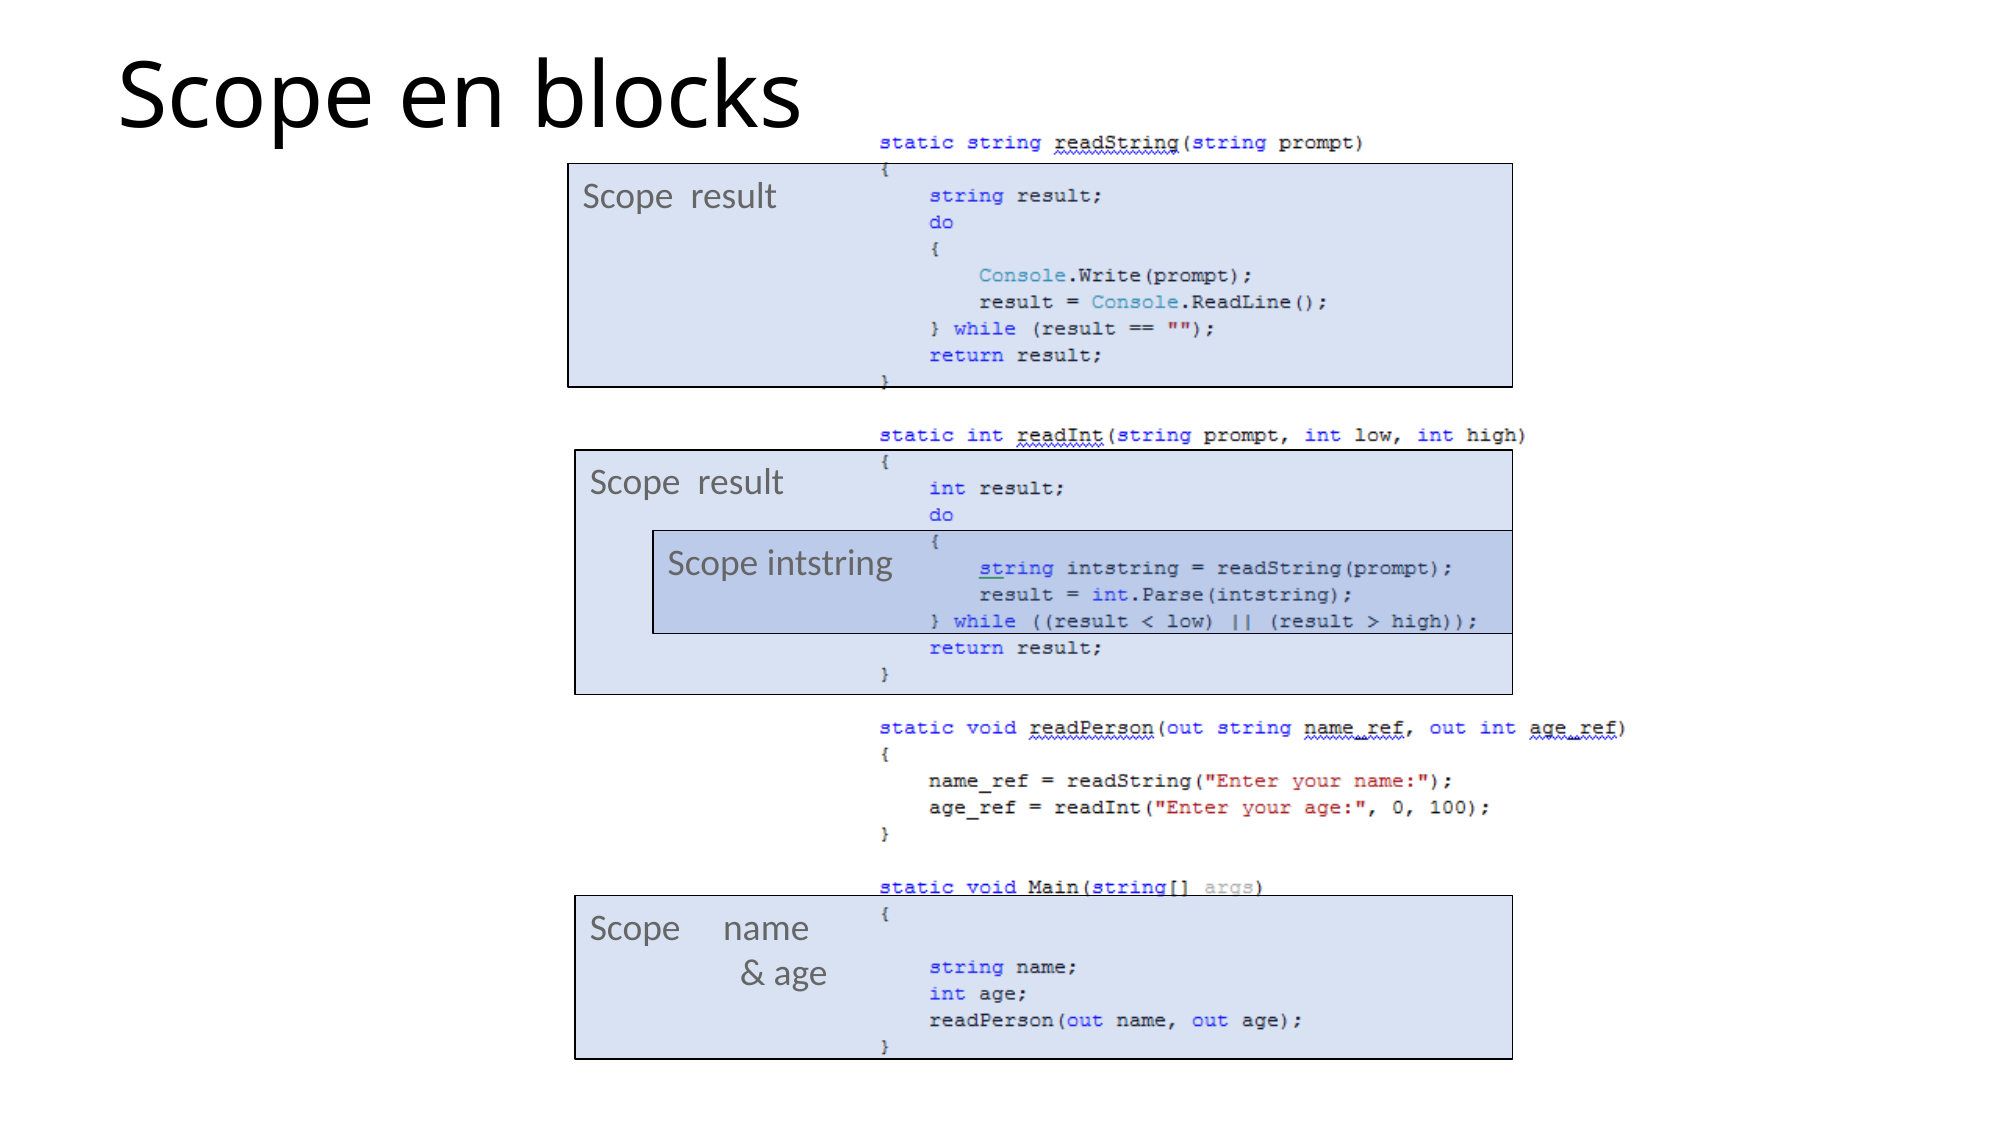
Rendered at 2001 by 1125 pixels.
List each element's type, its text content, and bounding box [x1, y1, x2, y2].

title Scope en blocks [102, 0, 1828, 207]
text_box Scope result [567, 163, 865, 388]
text_box Scope intstring [652, 530, 865, 634]
picture [865, 133, 1650, 1064]
text_box Scope name & age [575, 895, 865, 1059]
text_box Scope result [575, 450, 865, 695]
